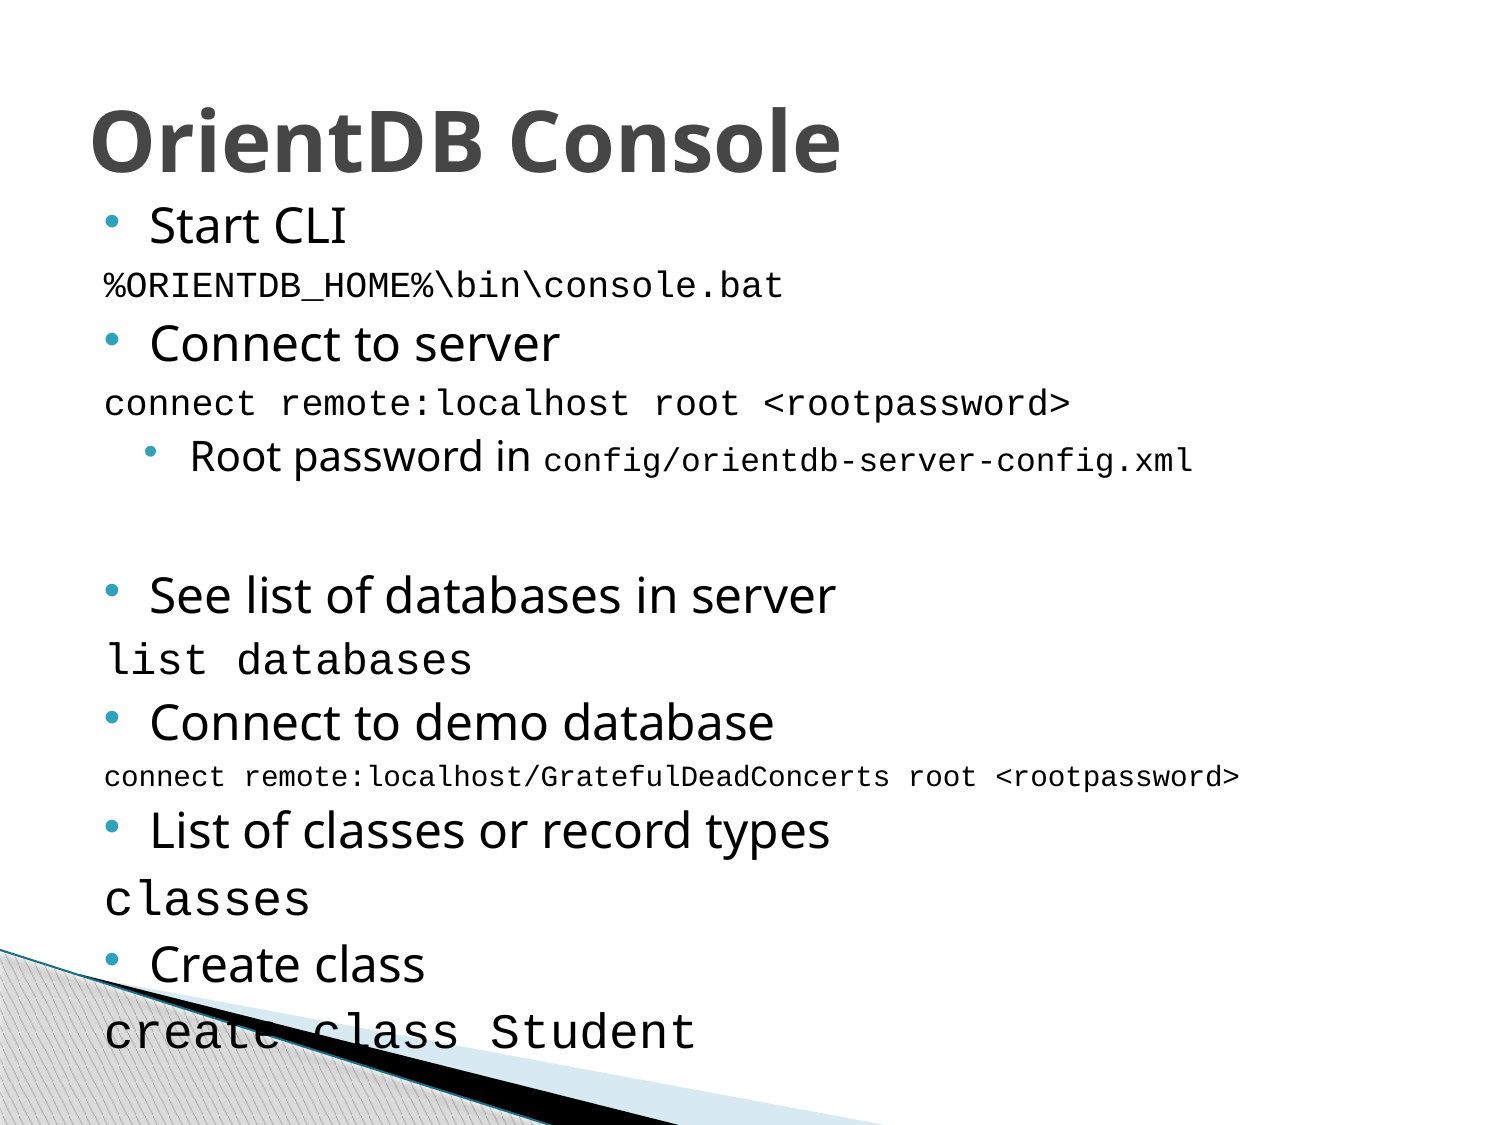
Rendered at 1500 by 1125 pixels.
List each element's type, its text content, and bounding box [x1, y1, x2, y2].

list Start CLI %ORIENTDB_HOME%\bin\console.bat Connect to server connect remote:localhost root <rootpassword> Root password in config/orientdb-server-config.xml See list of databases in server list databases Connect to demo database connect remote:localhost/GratefulDeadConcerts root <rootpassword> List of classes or record types classes Create class create class Student [74, 187, 1475, 1068]
title OrientDB Console [74, 51, 1425, 187]
